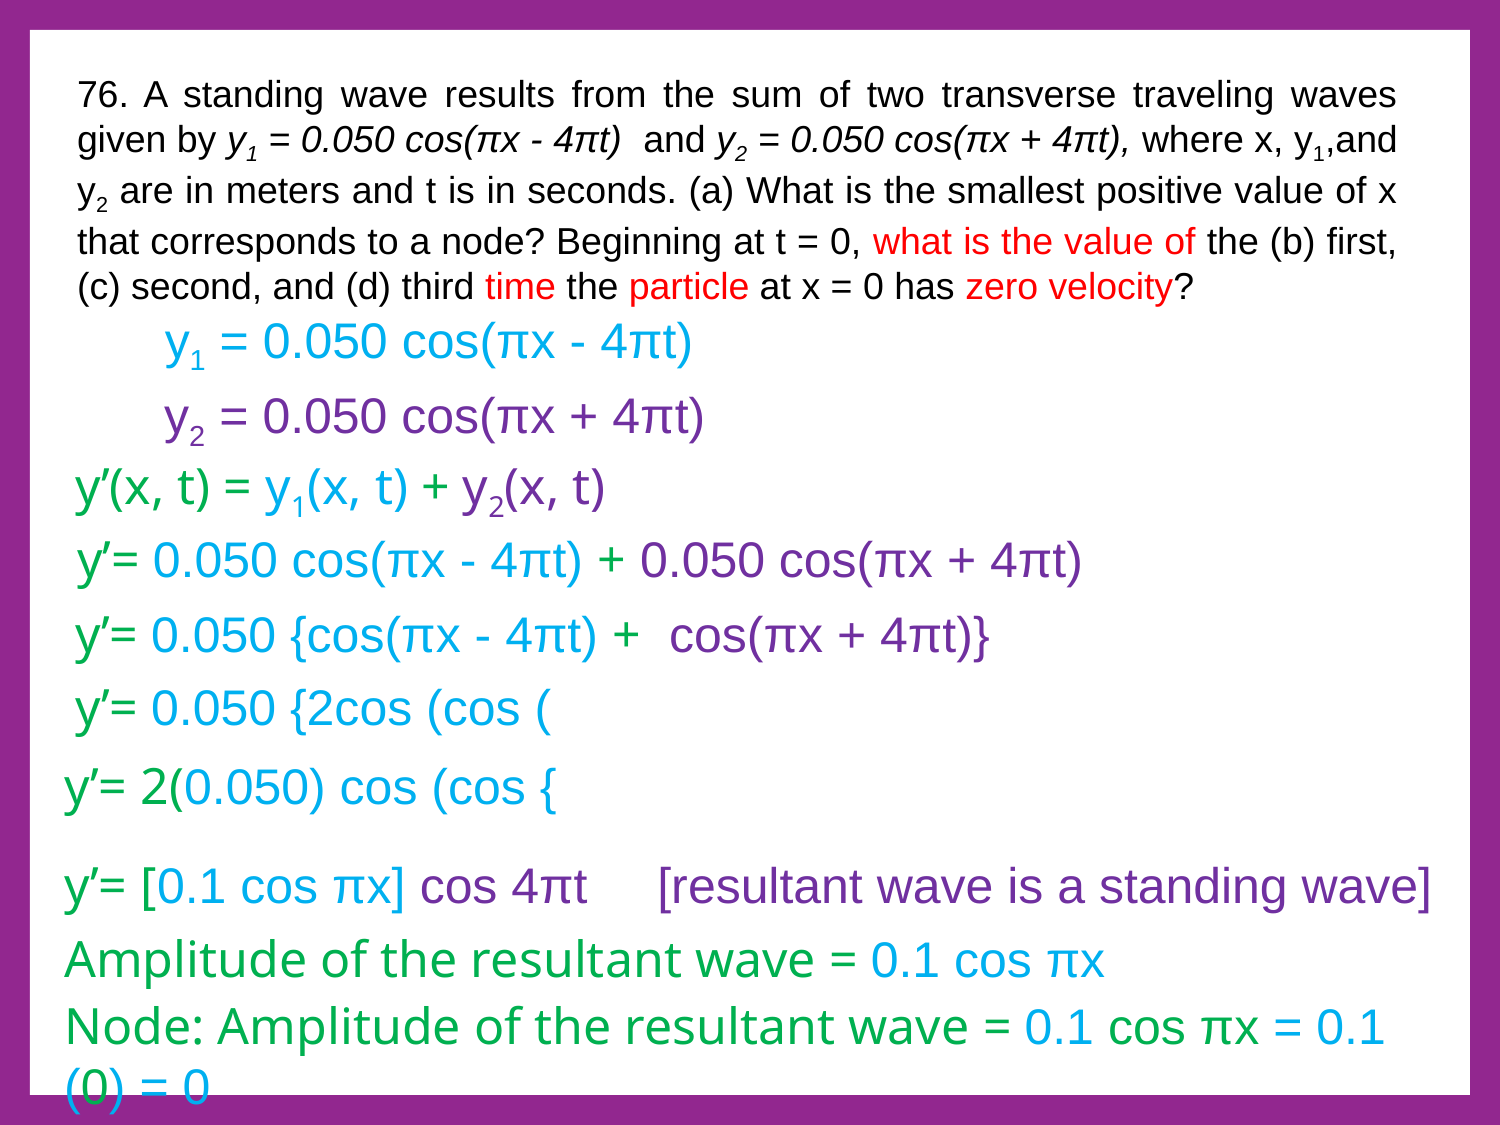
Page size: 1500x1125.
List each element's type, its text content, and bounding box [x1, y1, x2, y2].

text_box y’= 0.050 {cos(πx - 4πt) + cos(πx + 4πt)} [60, 595, 1280, 671]
text_box y’= 0.050 cos(πx - 4πt) + 0.050 cos(πx + 4πt) [62, 519, 1282, 595]
text_box y1 = 0.050 cos(πx - 4πt) [149, 300, 838, 384]
text_box 76. A standing wave results from the sum of two transverse traveling waves given by y1 = 0.050 cos(πx - 4πt) and y2 = 0.050 cos(πx + 4πt), where x, y1,and y2 are in meters and t is in seconds. (a) What is the smallest positive value of x that corresponds to a node? Beginning at t = 0, what is the value of the (b) first, (c) second, and (d) third time the particle at x = 0 has zero velocity? [62, 62, 1413, 315]
text_box Node: Amplitude of the resultant wave = 0.1 cos πx = 0.1 (0) = 0 [49, 986, 1451, 1122]
text_box y’(x, t) = y1(x, t) + y2(x, t) [60, 447, 811, 531]
text_box y’= [0.1 cos πx] cos 4πt [resultant wave is a standing wave] [50, 845, 1450, 921]
text_box Amplitude of the resultant wave = 0.1 cos πx [49, 920, 1344, 986]
text_box y2 = 0.050 cos(πx + 4πt) [149, 376, 750, 447]
